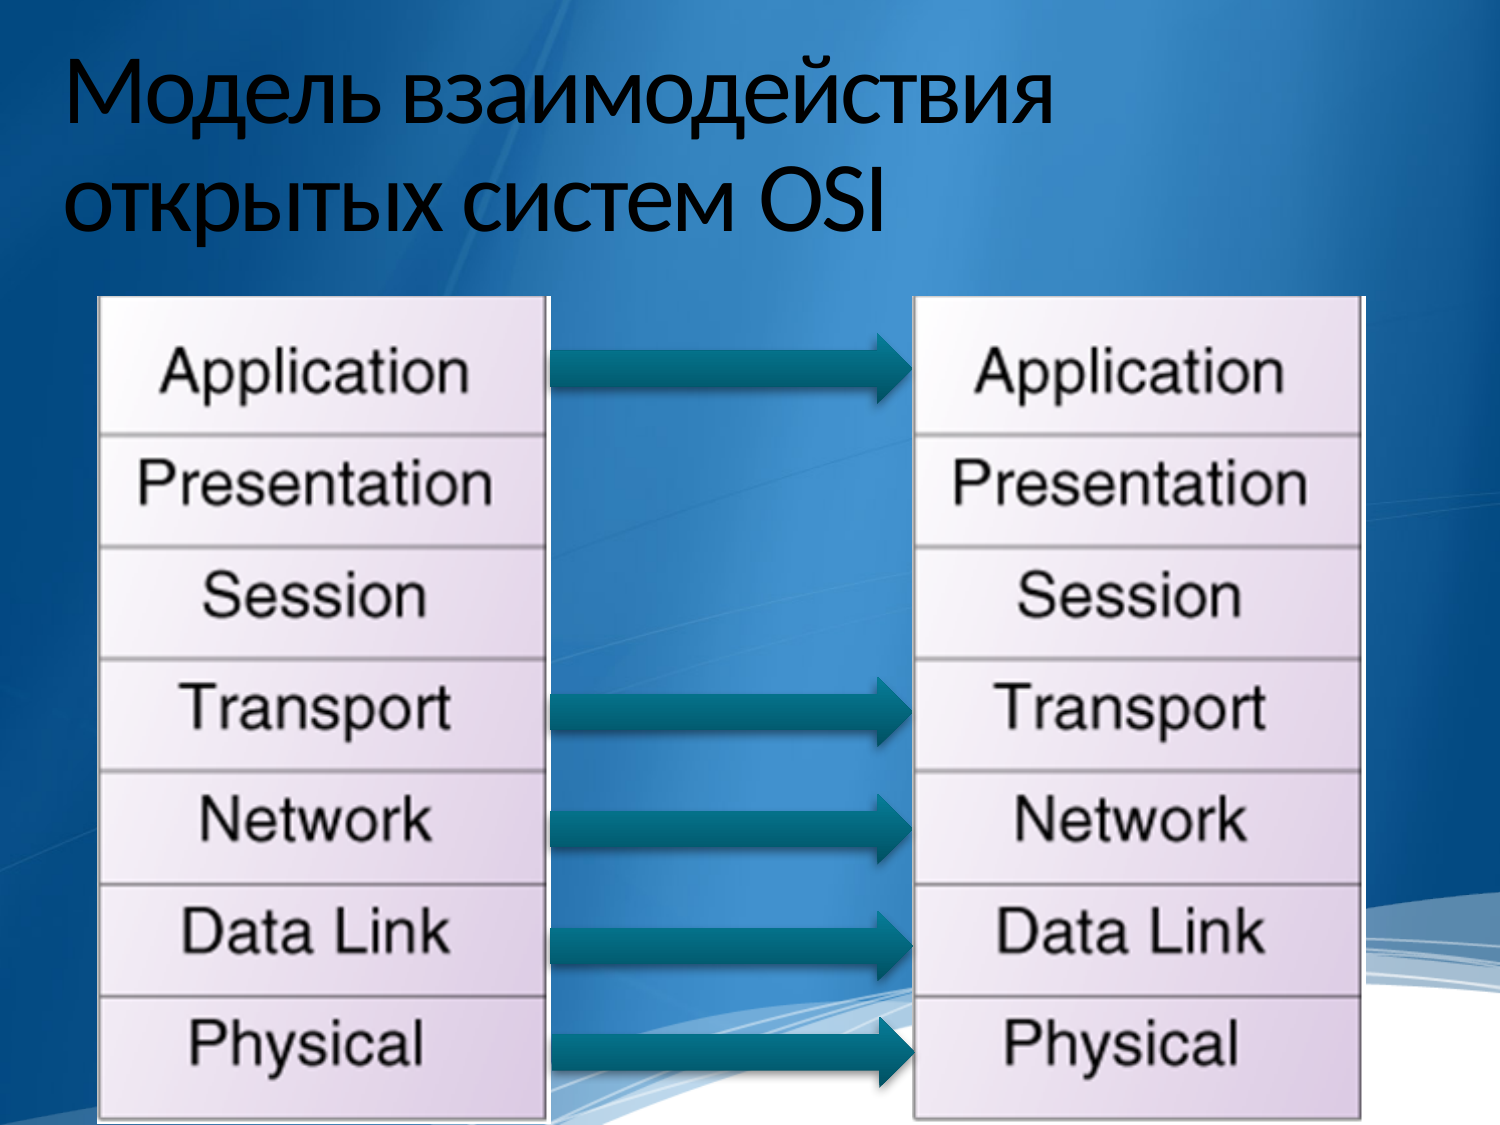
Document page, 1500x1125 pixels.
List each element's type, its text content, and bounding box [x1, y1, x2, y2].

picture [0, 0, 1500, 1125]
text_box [557, 910, 906, 982]
text_box [557, 1016, 906, 1088]
text_box [557, 793, 906, 865]
title Модель взаимодействия открытых систем OSI [62, 37, 1438, 256]
text_box [557, 333, 906, 404]
text_box [557, 676, 906, 748]
